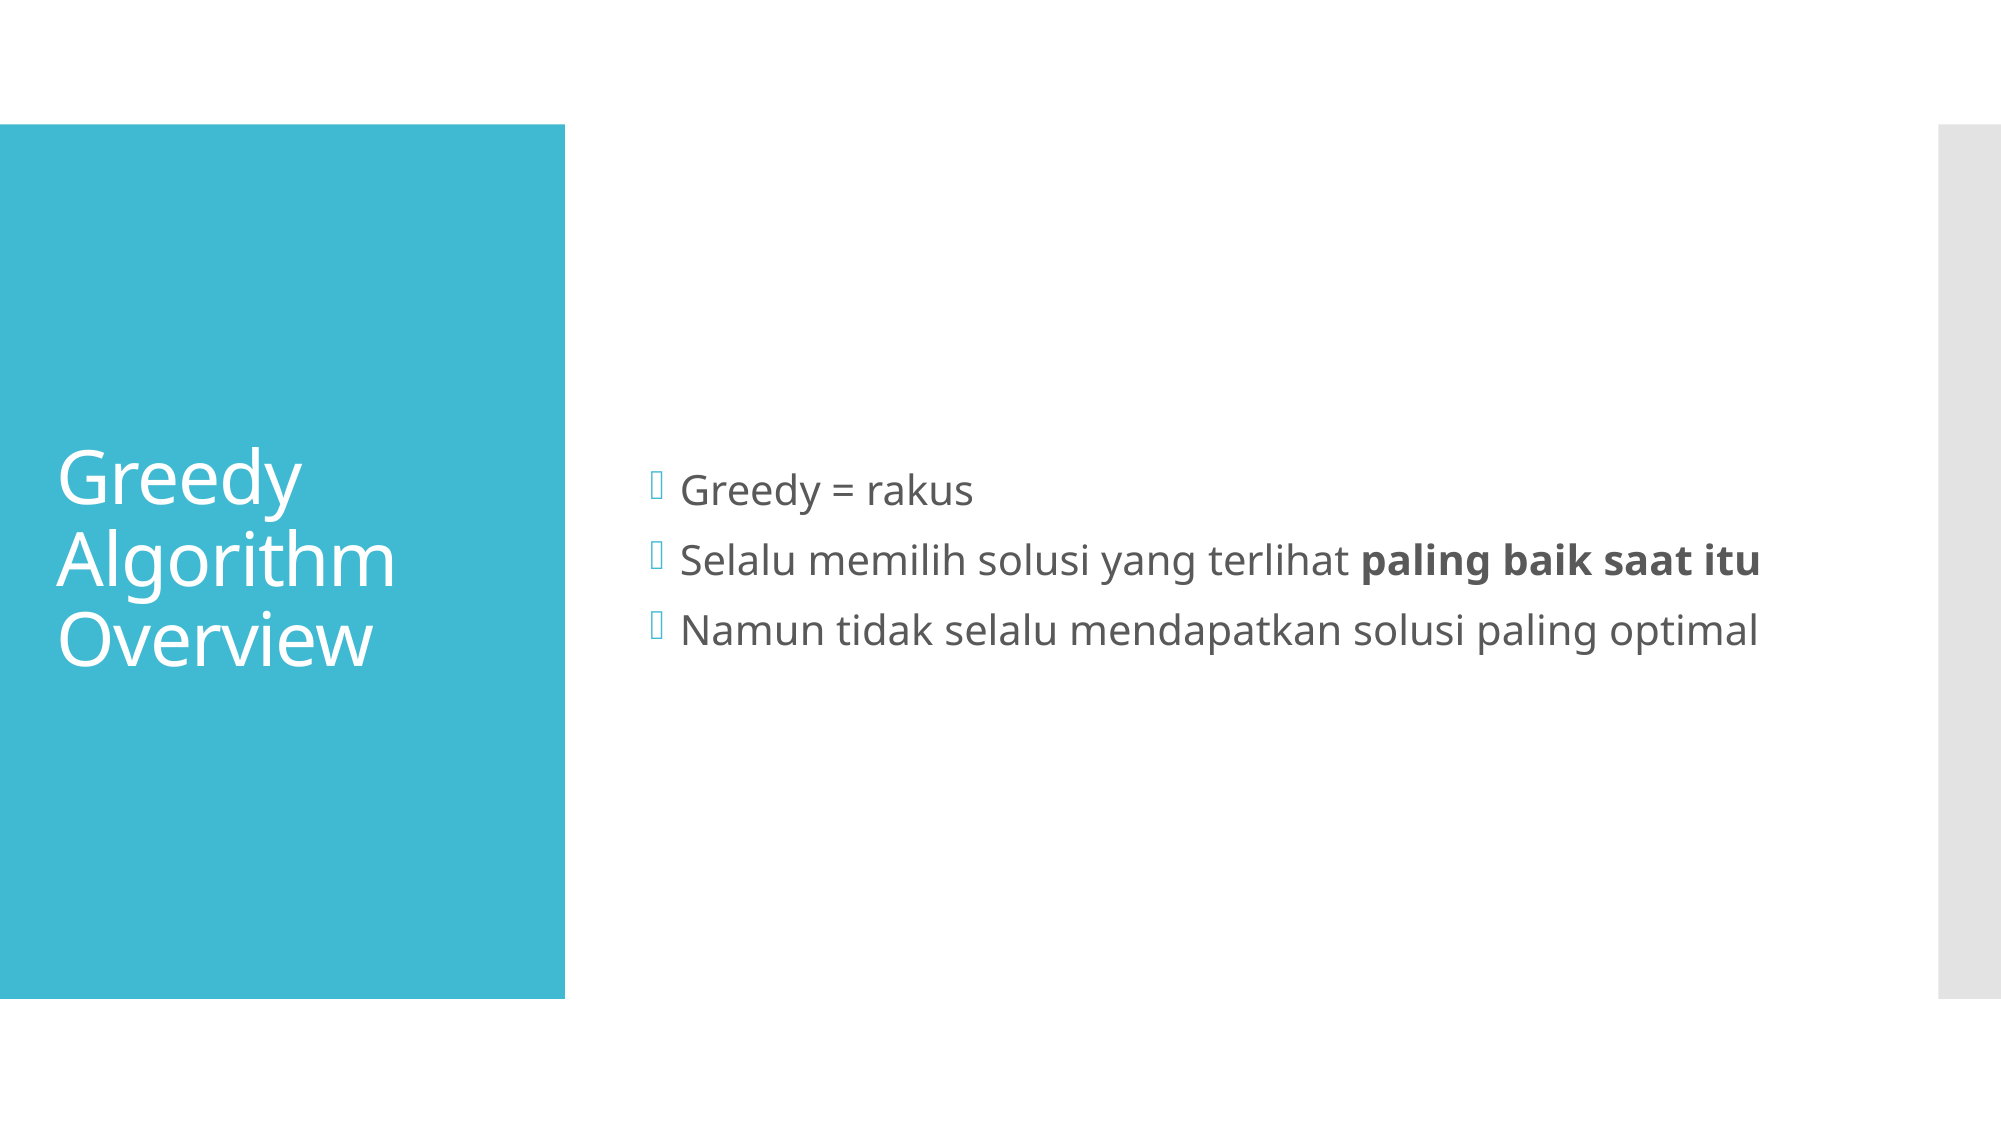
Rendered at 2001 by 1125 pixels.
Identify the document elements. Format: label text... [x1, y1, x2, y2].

title Greedy Algorithm Overview [41, 184, 525, 940]
list Greedy = rakus Selalu memilih solusi yang terlihat paling baik saat itu Namun tidak selalu mendapatkan solusi paling optimal [634, 141, 1835, 982]
